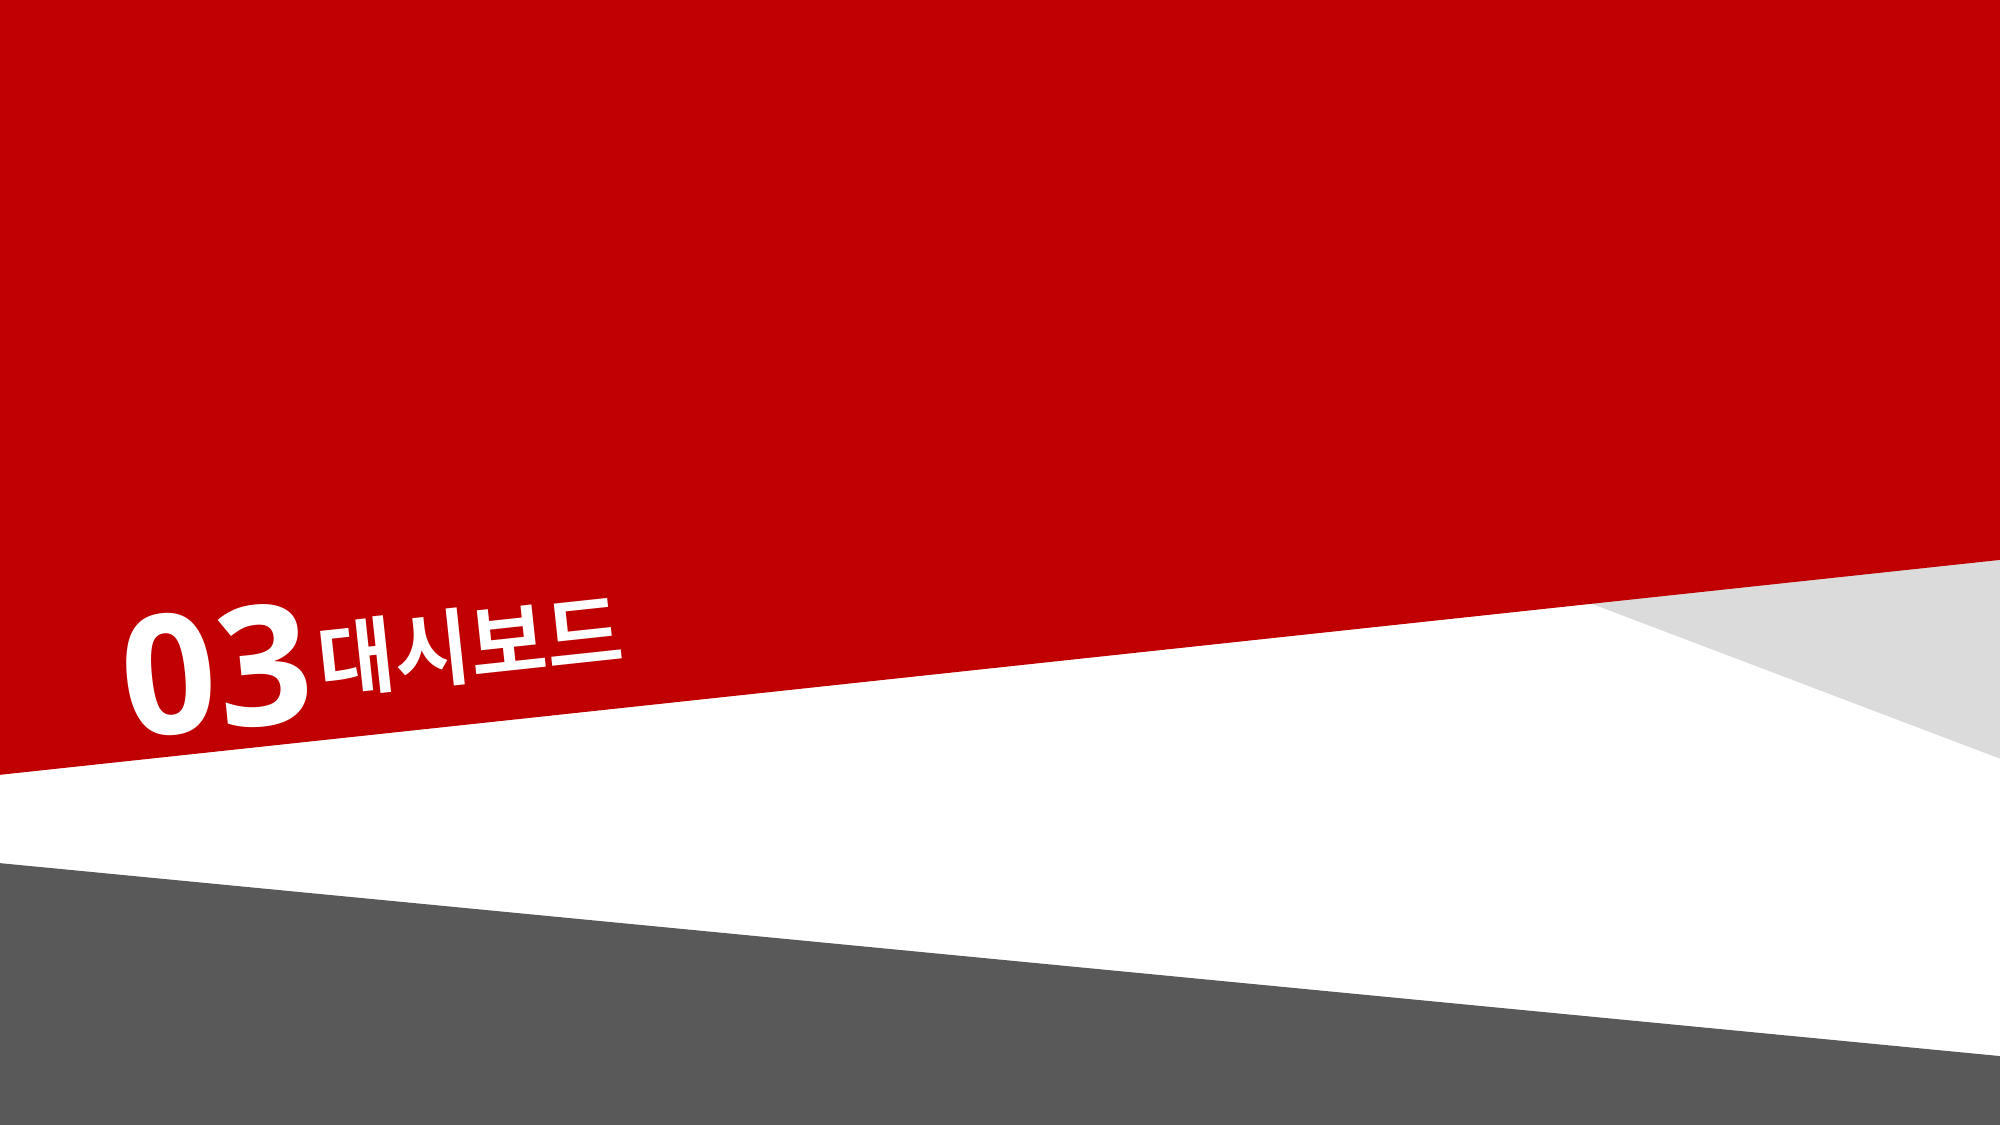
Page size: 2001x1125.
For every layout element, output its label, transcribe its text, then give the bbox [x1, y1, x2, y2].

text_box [868, 0, 1131, 1125]
text_box 03 [95, 545, 337, 781]
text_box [612, 0, 868, 1125]
text_box 대시보드 [321, 570, 612, 716]
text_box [1131, 0, 1388, 1125]
